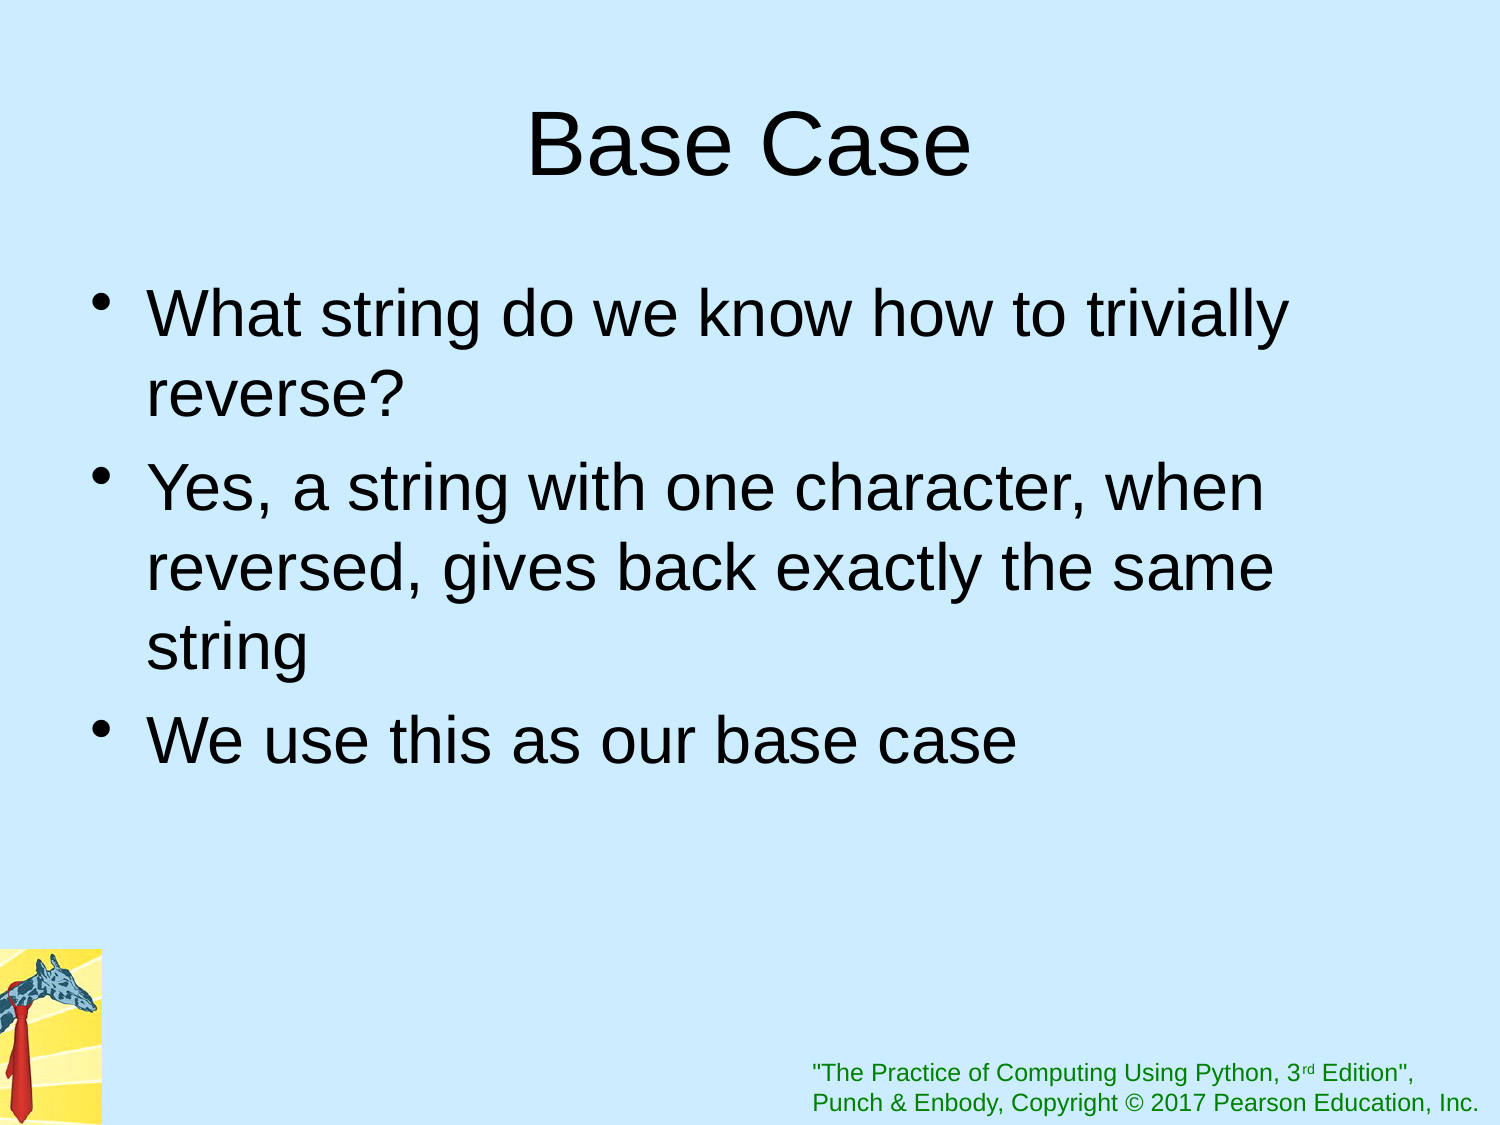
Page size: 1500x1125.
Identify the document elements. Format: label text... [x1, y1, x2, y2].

picture [0, 949, 102, 1125]
title Base Case [75, 45, 1425, 233]
list What string do we know how to trivially reverse? Yes, a string with one character, when reversed, gives back exactly the same string We use this as our base case [75, 262, 1425, 1005]
